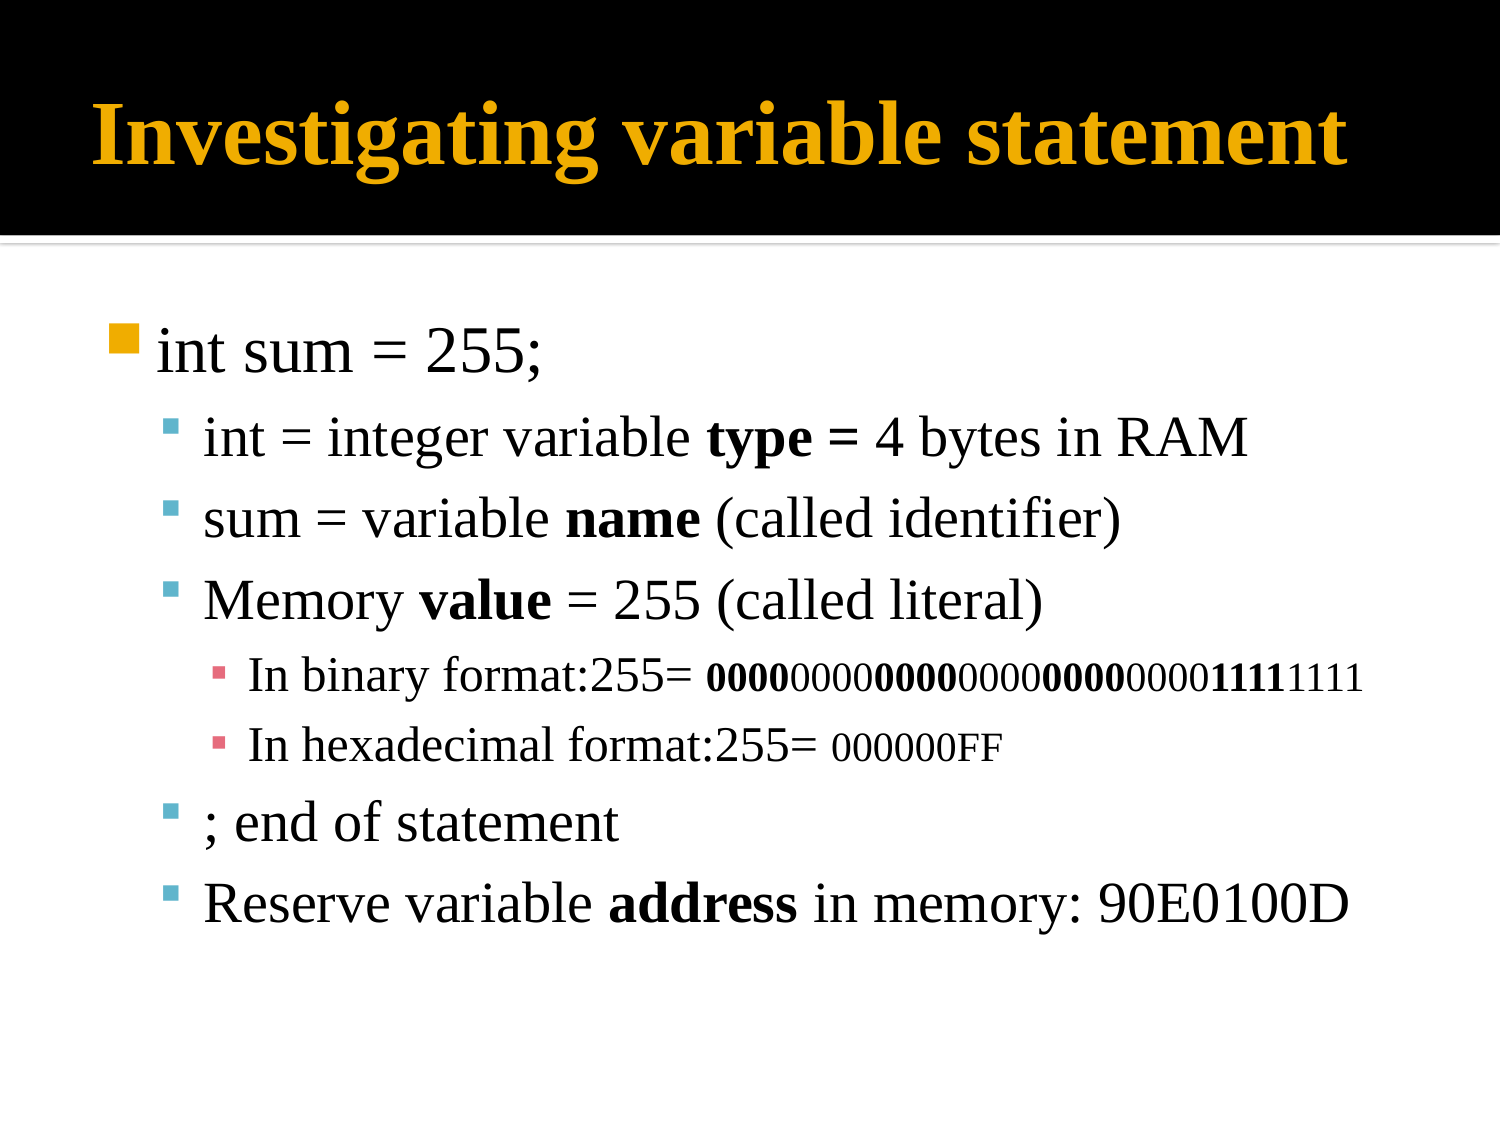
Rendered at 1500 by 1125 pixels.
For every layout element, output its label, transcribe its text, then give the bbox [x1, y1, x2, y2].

title Investigating variable statement [75, 25, 1425, 231]
list int sum = 255; int = integer variable type = 4 bytes in RAM sum = variable name (called identifier) Memory value = 255 (called literal) In binary format:255= 00000000000000000000000011111111 In hexadecimal format:255= 000000FF ; end of statement Reserve variable address in memory: 90E0100D [75, 291, 1425, 1050]
